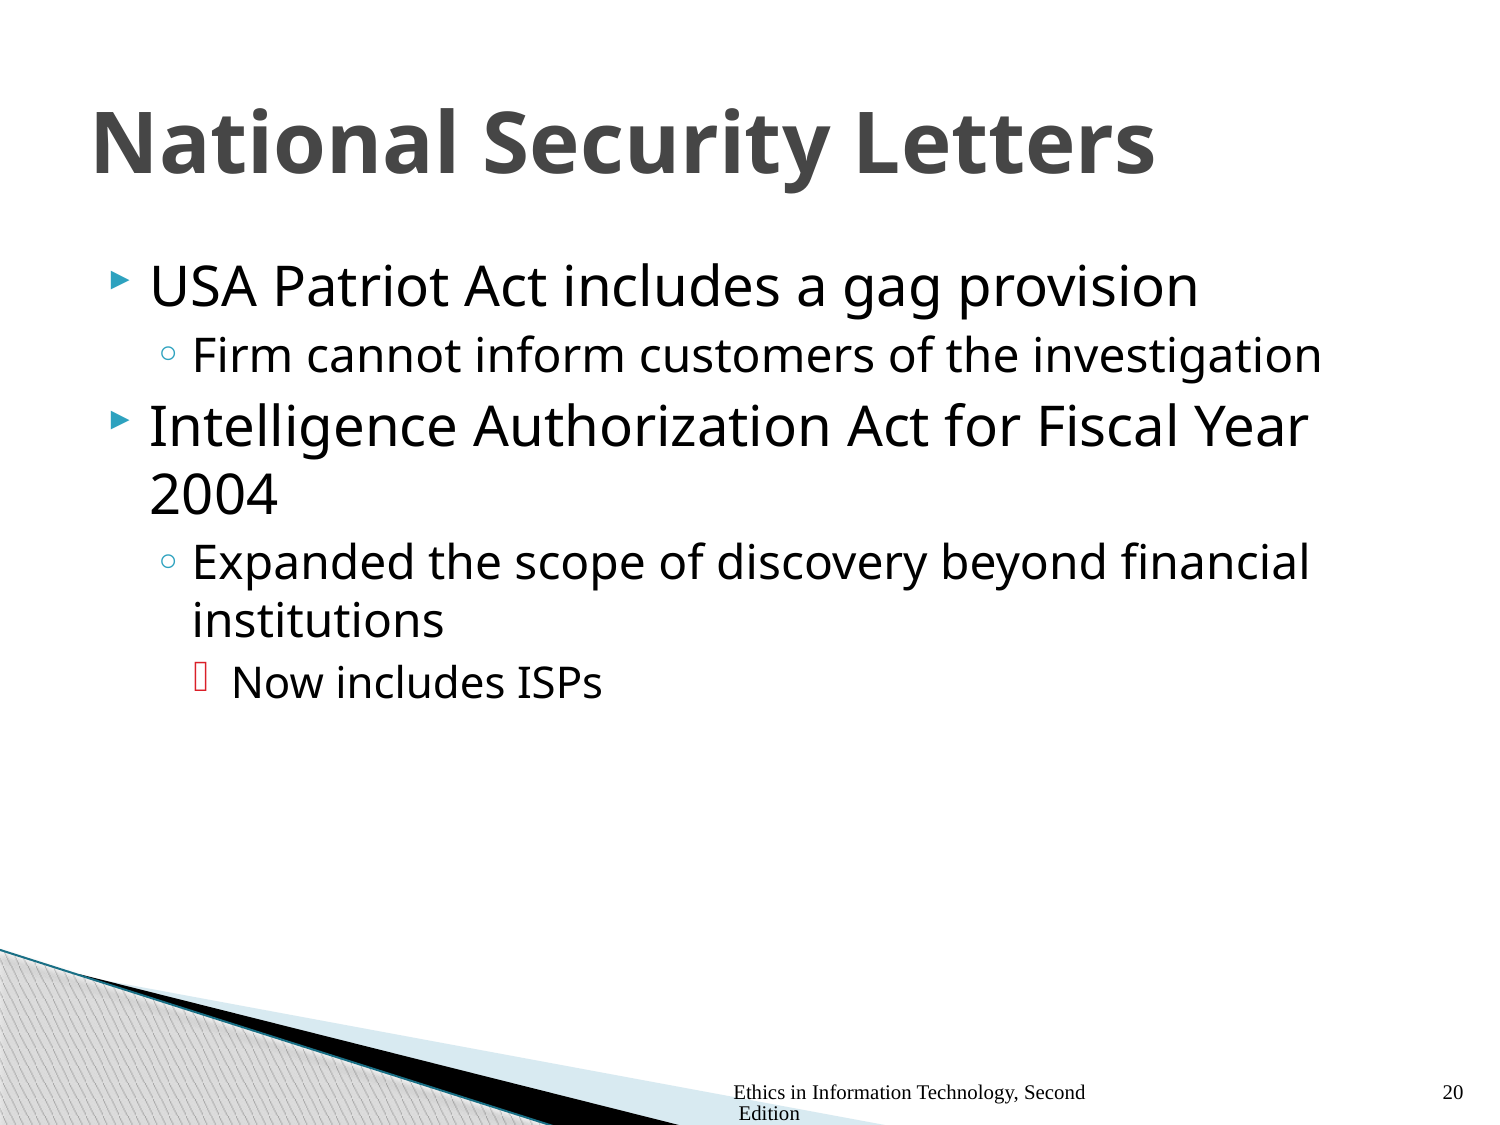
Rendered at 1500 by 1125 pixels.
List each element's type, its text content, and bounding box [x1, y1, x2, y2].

footer Ethics in Information Technology, Second Edition [718, 1051, 1105, 1112]
list USA Patriot Act includes a gag provision Firm cannot inform customers of the investigation Intelligence Authorization Act for Fiscal Year 2004 Expanded the scope of discovery beyond financial institutions Now includes ISPs [75, 243, 1425, 986]
slide_number 20 [1418, 1051, 1479, 1112]
title National Security Letters [75, 45, 1425, 233]
